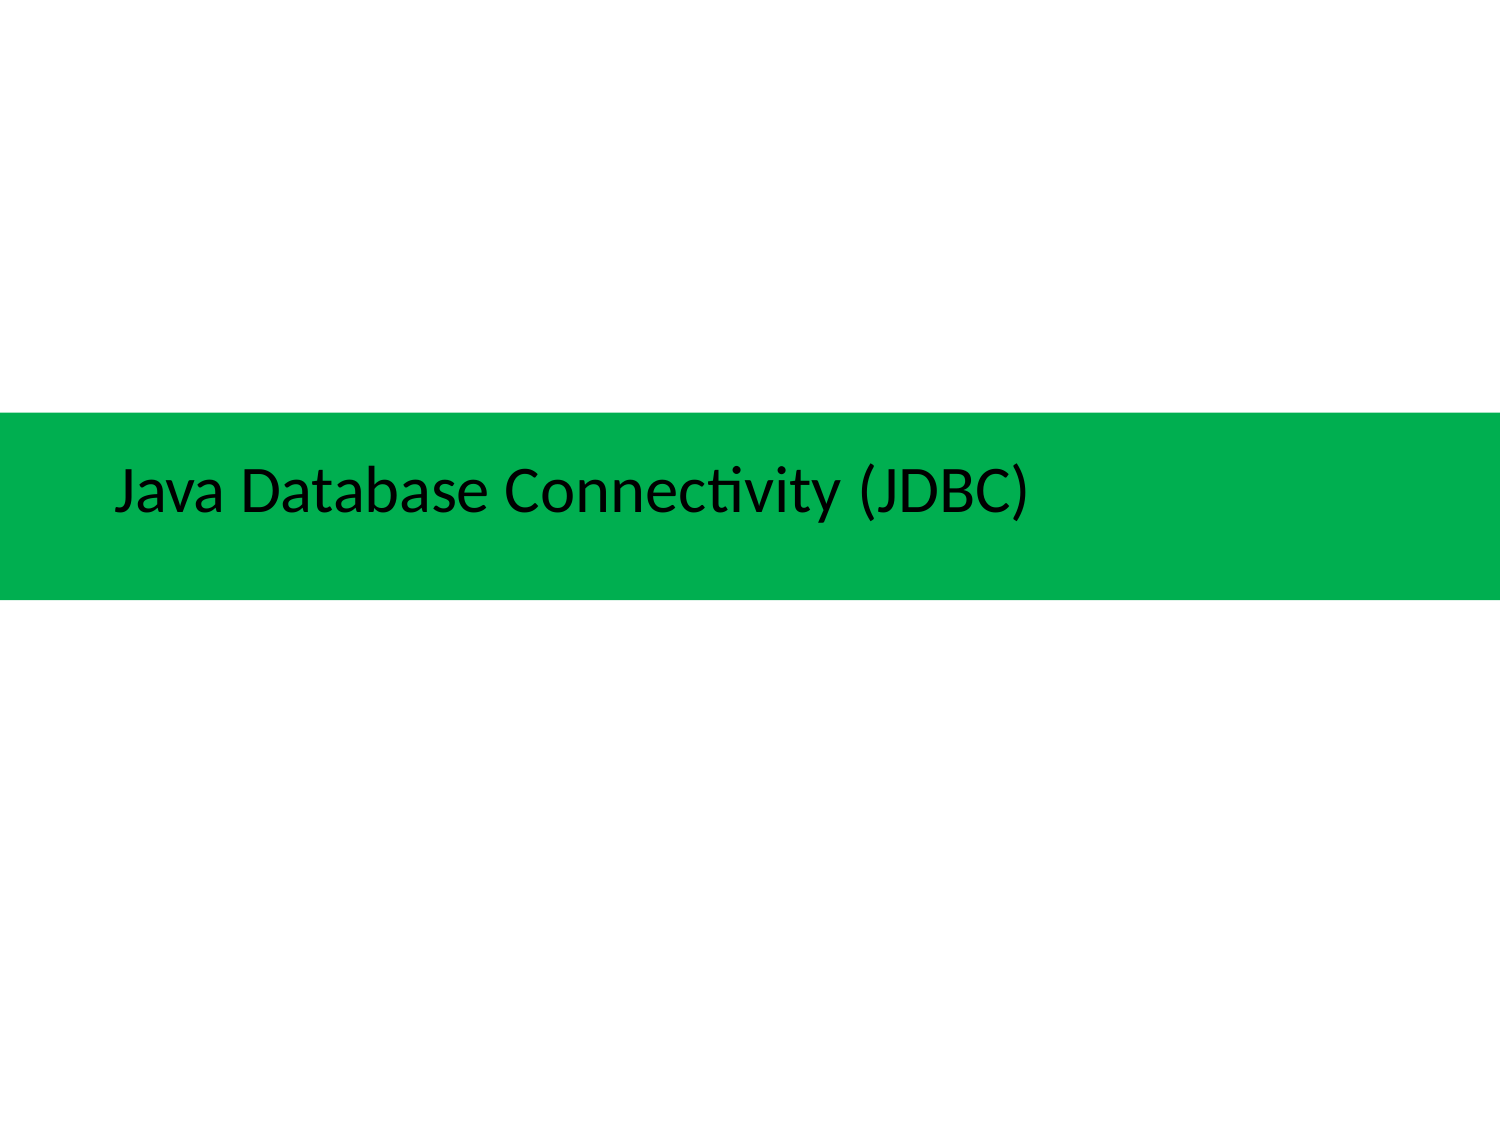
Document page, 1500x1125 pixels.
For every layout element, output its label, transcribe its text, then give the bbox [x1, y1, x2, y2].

title Java Database Connectivity (JDBC) [112, 443, 1387, 634]
text_box [0, 412, 1500, 601]
